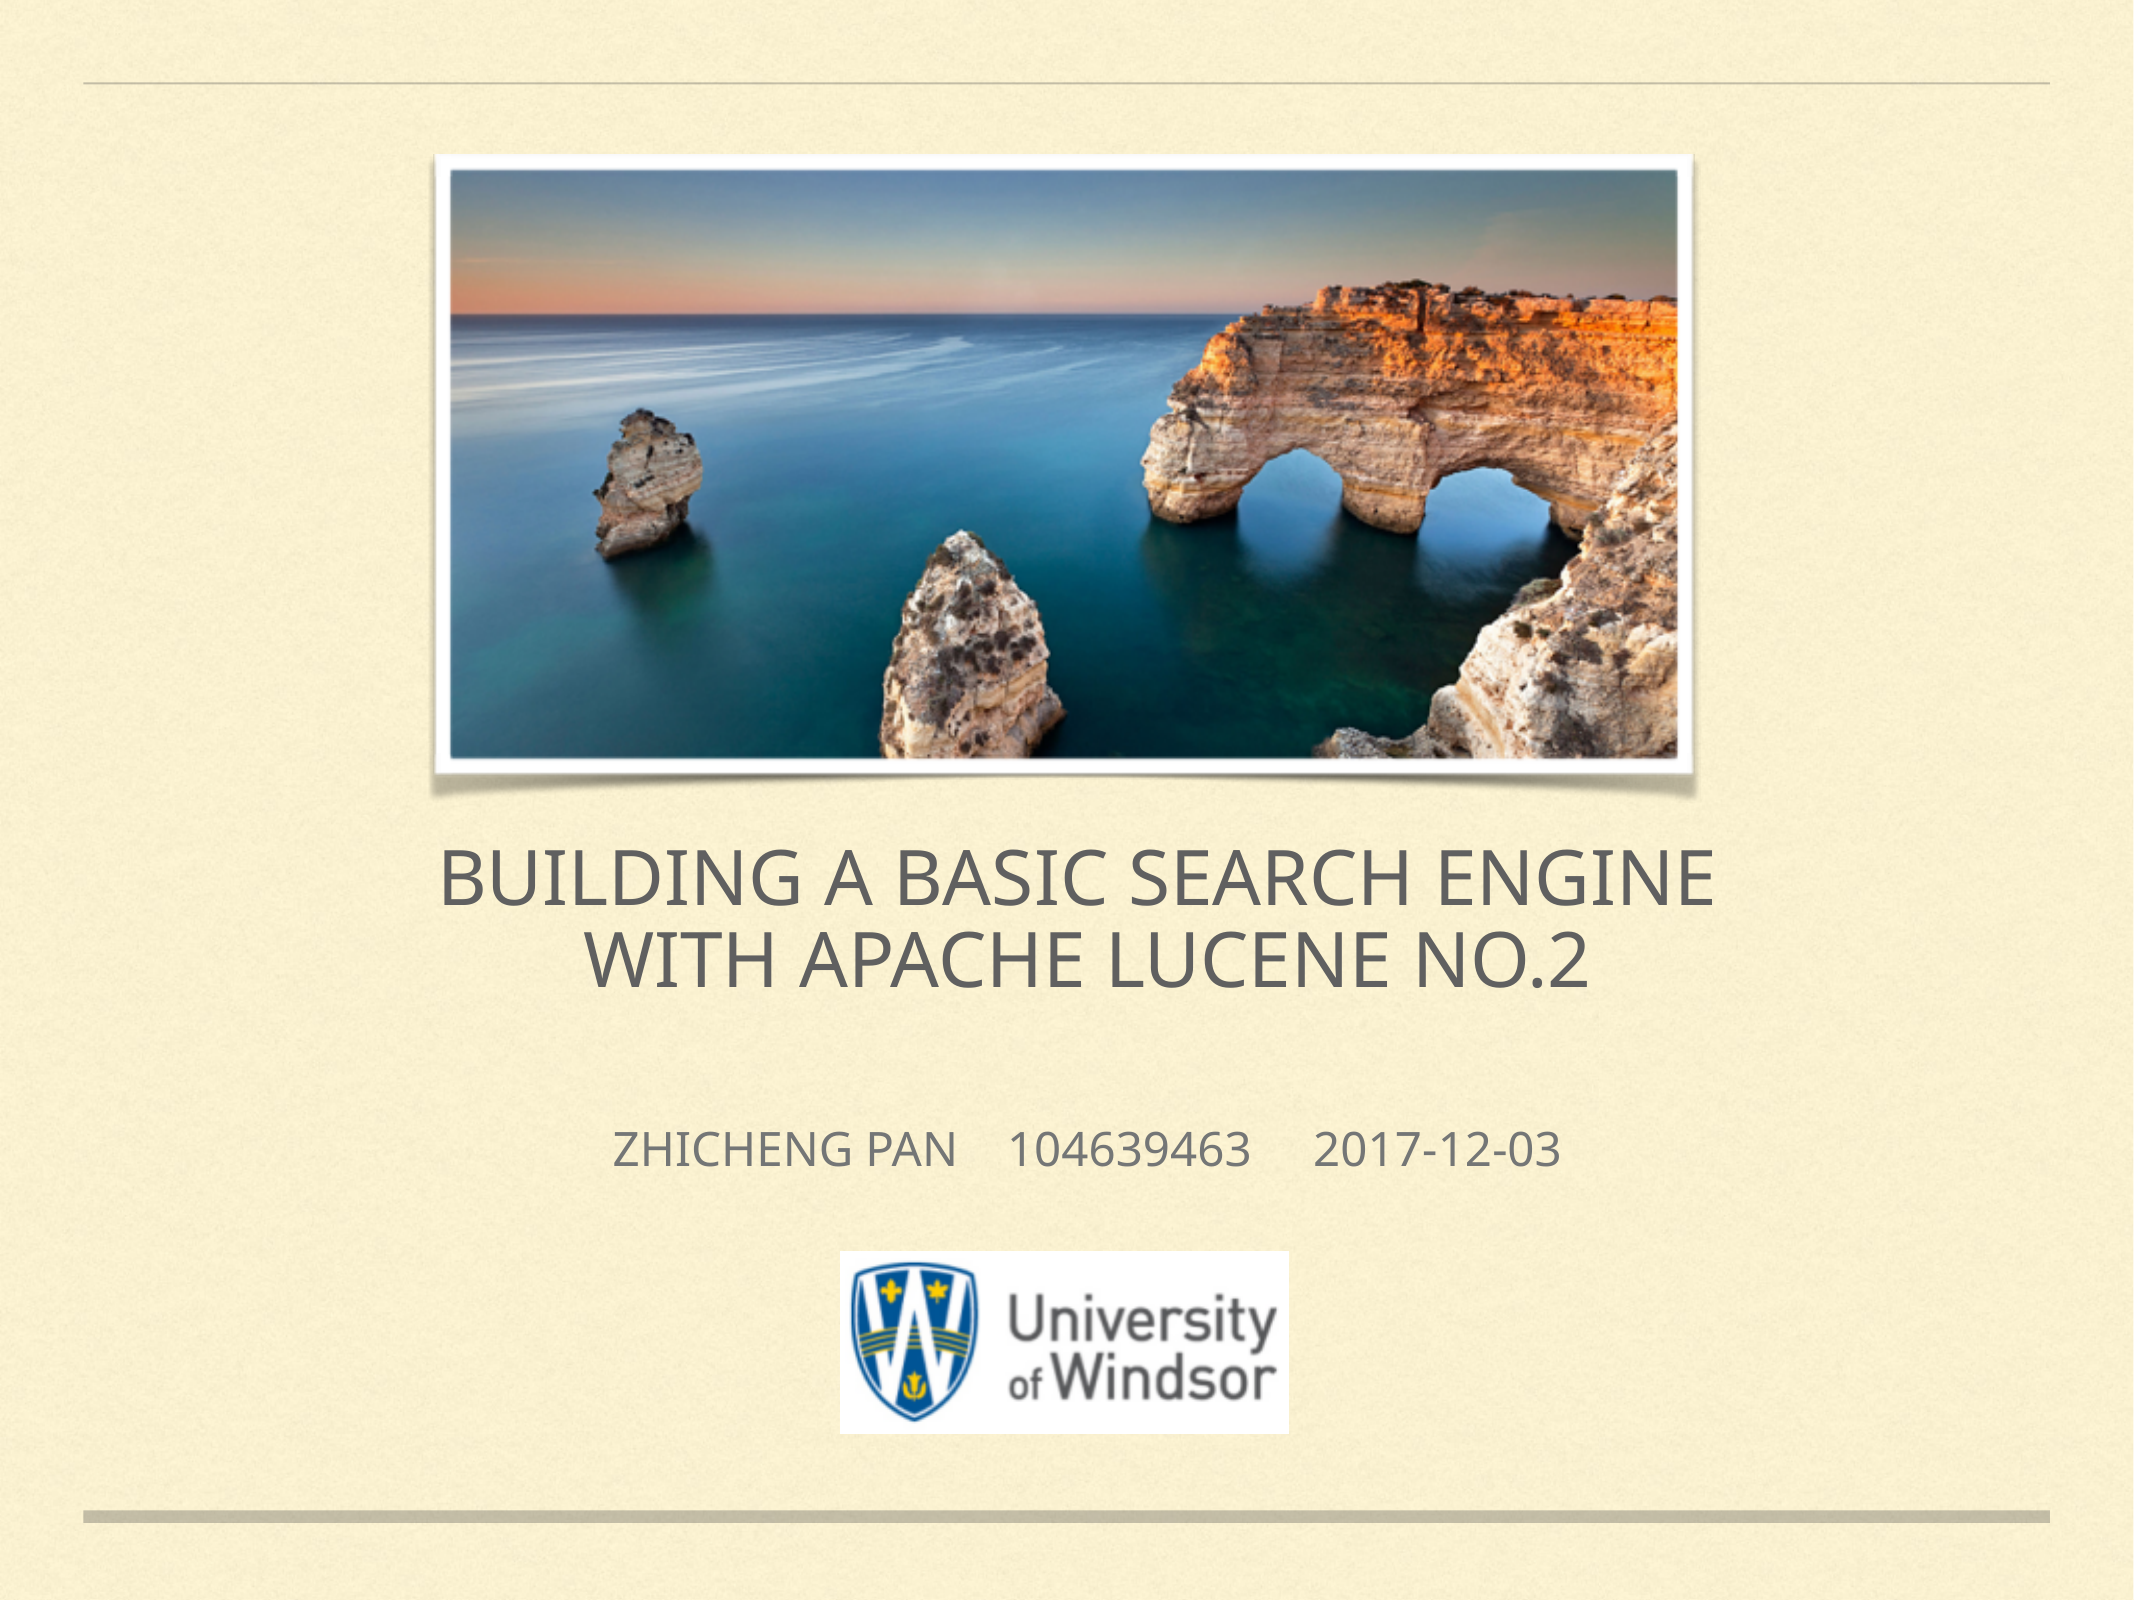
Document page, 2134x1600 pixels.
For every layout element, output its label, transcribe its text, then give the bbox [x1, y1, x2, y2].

picture [0, 0, 2134, 1600]
list ZHICHENG PAN 104639463 2017-12-03 [202, 1062, 1973, 1202]
title Building a basic search engine with apache lucene No.2 [103, 829, 2072, 1014]
